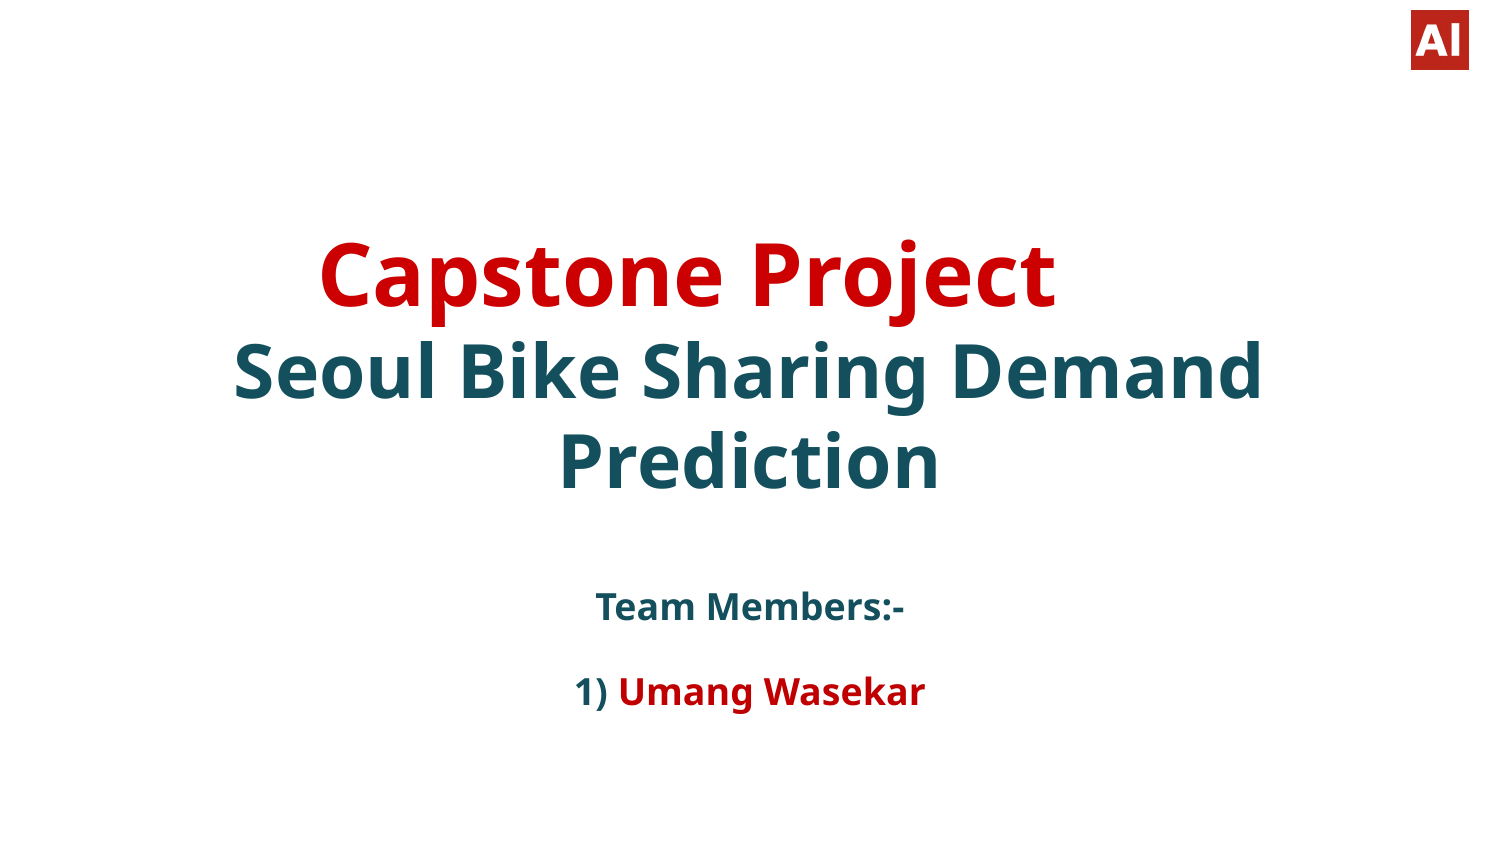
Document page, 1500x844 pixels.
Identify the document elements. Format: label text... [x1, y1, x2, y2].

picture [1411, 10, 1469, 70]
title Capstone Project Seoul Bike Sharing Demand Prediction Team Members:- 1) Umang Wasekar [51, 55, 1449, 729]
